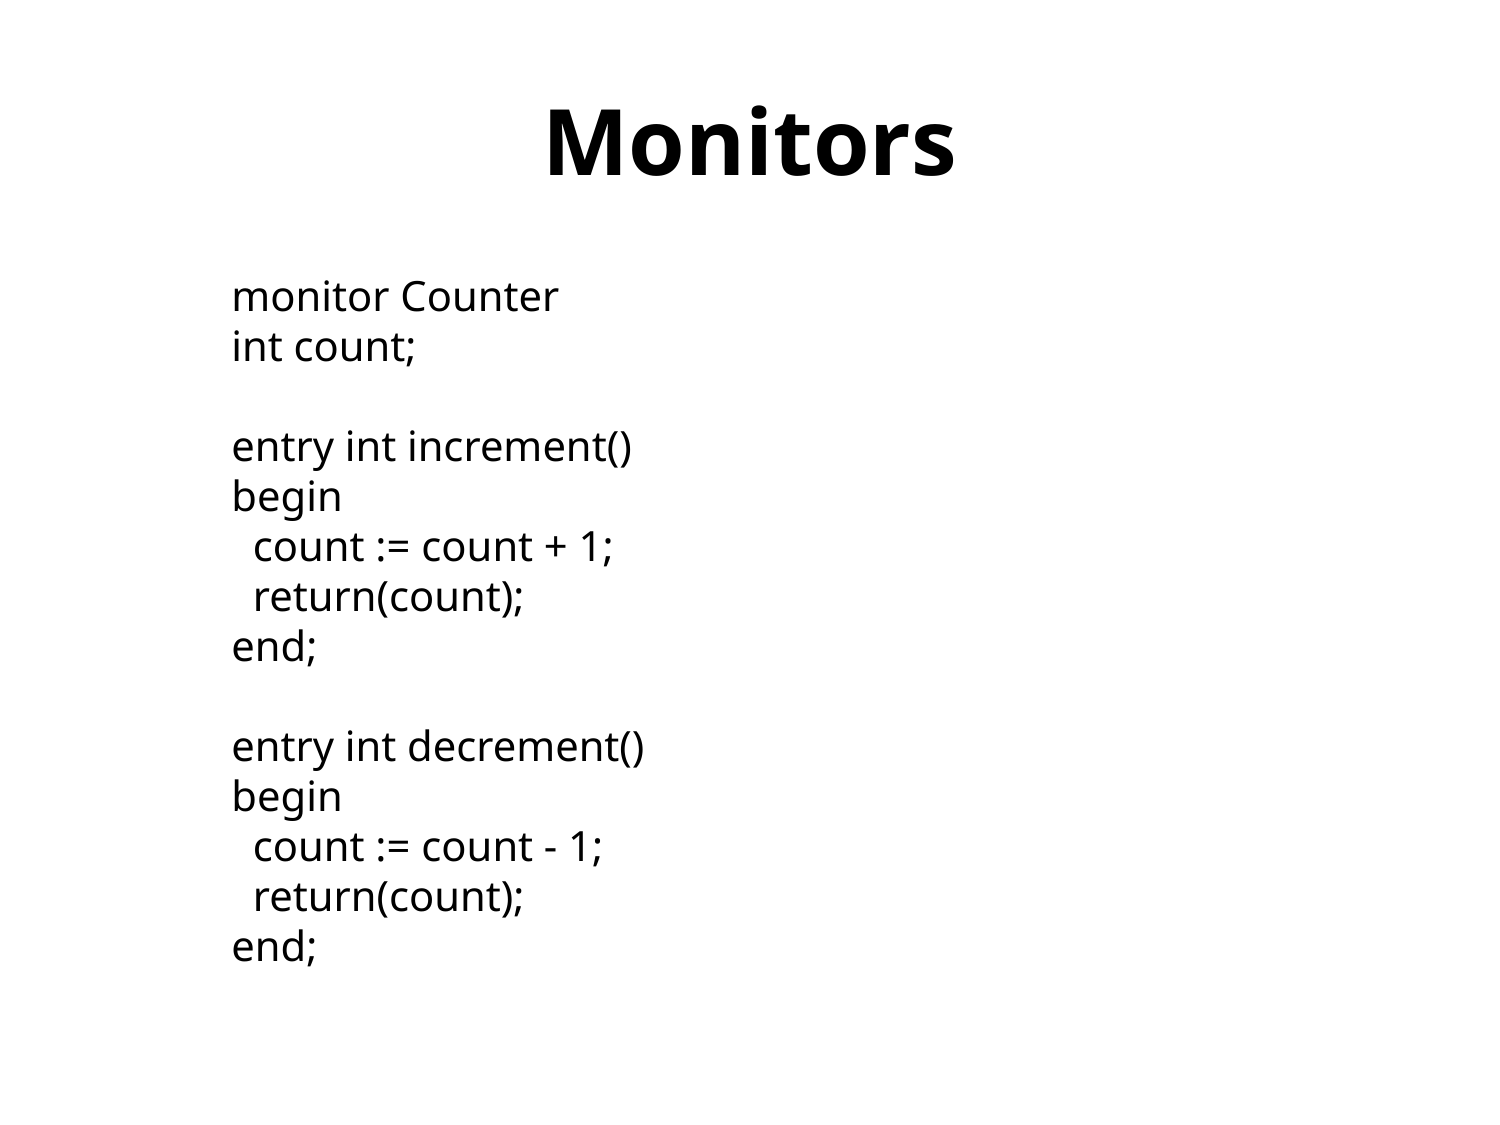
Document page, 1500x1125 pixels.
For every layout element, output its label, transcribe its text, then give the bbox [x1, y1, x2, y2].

text_box monitor Counter int count; entry int increment() begin count := count + 1; return(count); end; entry int decrement() begin count := count - 1; return(count); end; [216, 262, 1425, 1068]
text_box Monitors [74, 45, 1425, 233]
